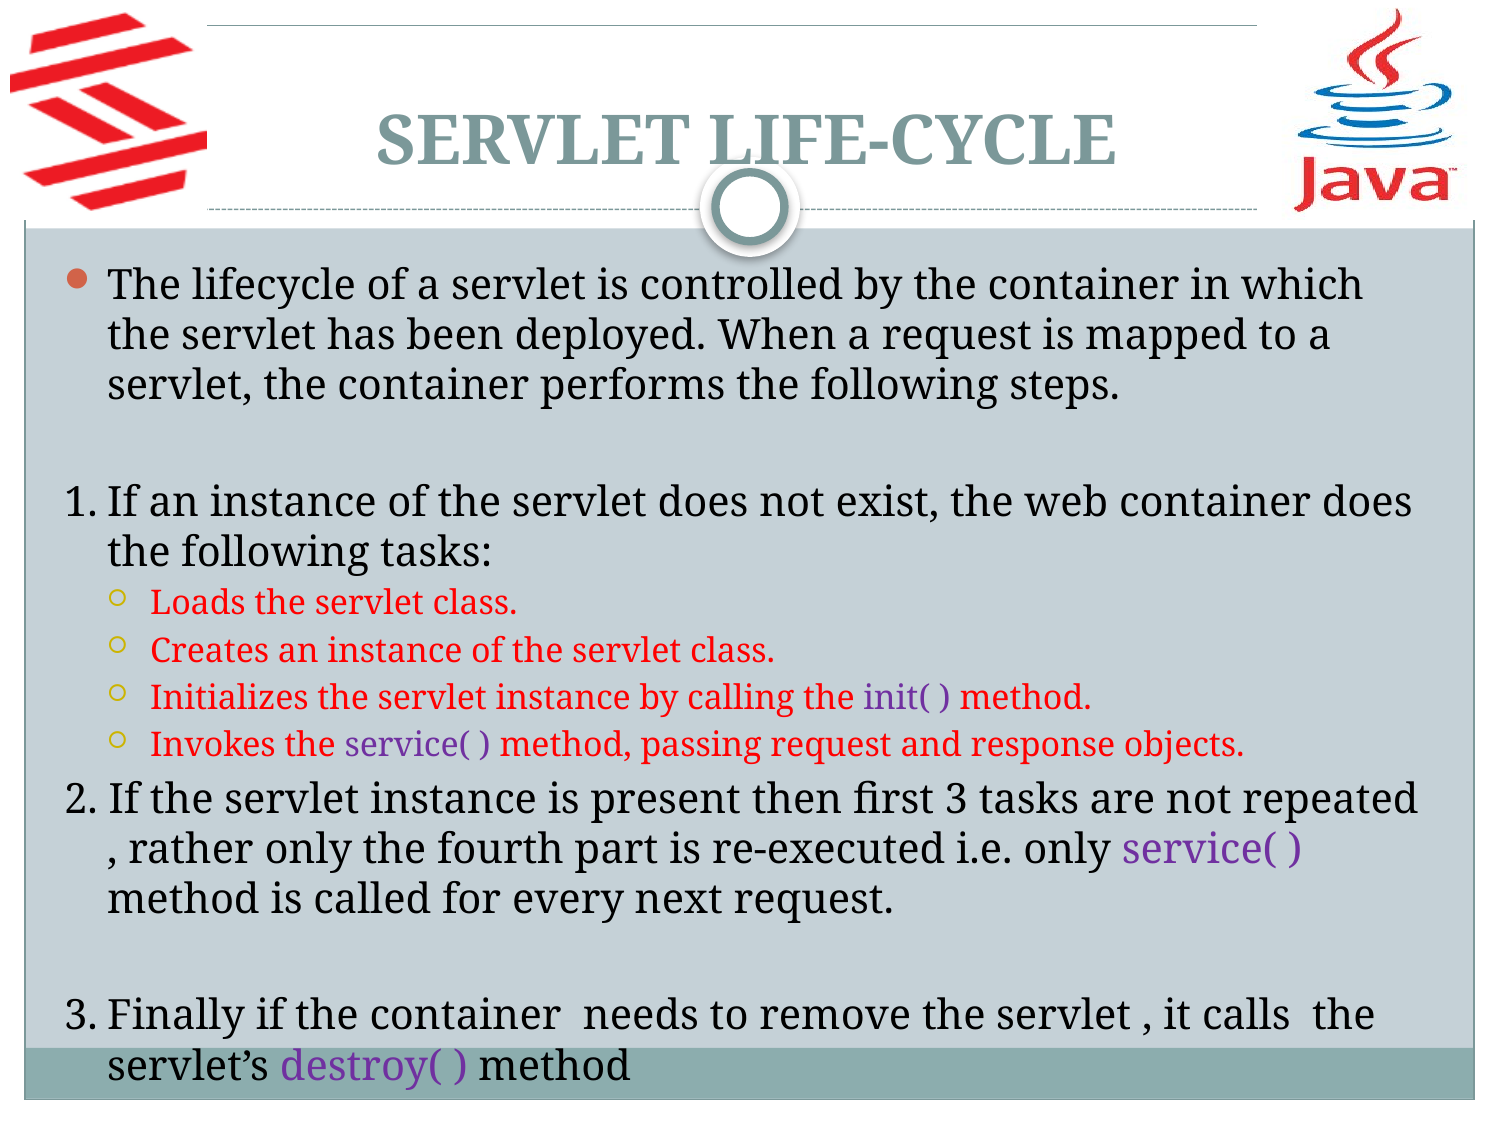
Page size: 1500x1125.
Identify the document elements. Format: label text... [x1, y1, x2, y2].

list The lifecycle of a servlet is controlled by the container in which the servlet has been deployed. When a request is mapped to a servlet, the container performs the following steps. 1. If an instance of the servlet does not exist, the web container does the following tasks: Loads the servlet class. Creates an instance of the servlet class. Initializes the servlet instance by calling the init( ) method. Invokes the service( ) method, passing request and response objects. 2. If the servlet instance is present then first 3 tasks are not repeated , rather only the fourth part is re-executed i.e. only service( ) method is called for every next request. 3. Finally if the container needs to remove the servlet , it calls the servlet’s destroy( ) method [49, 250, 1445, 1102]
title SERVLET LIFE-CYCLE [213, 23, 1250, 186]
picture [10, 11, 207, 221]
picture [1257, 0, 1483, 221]
